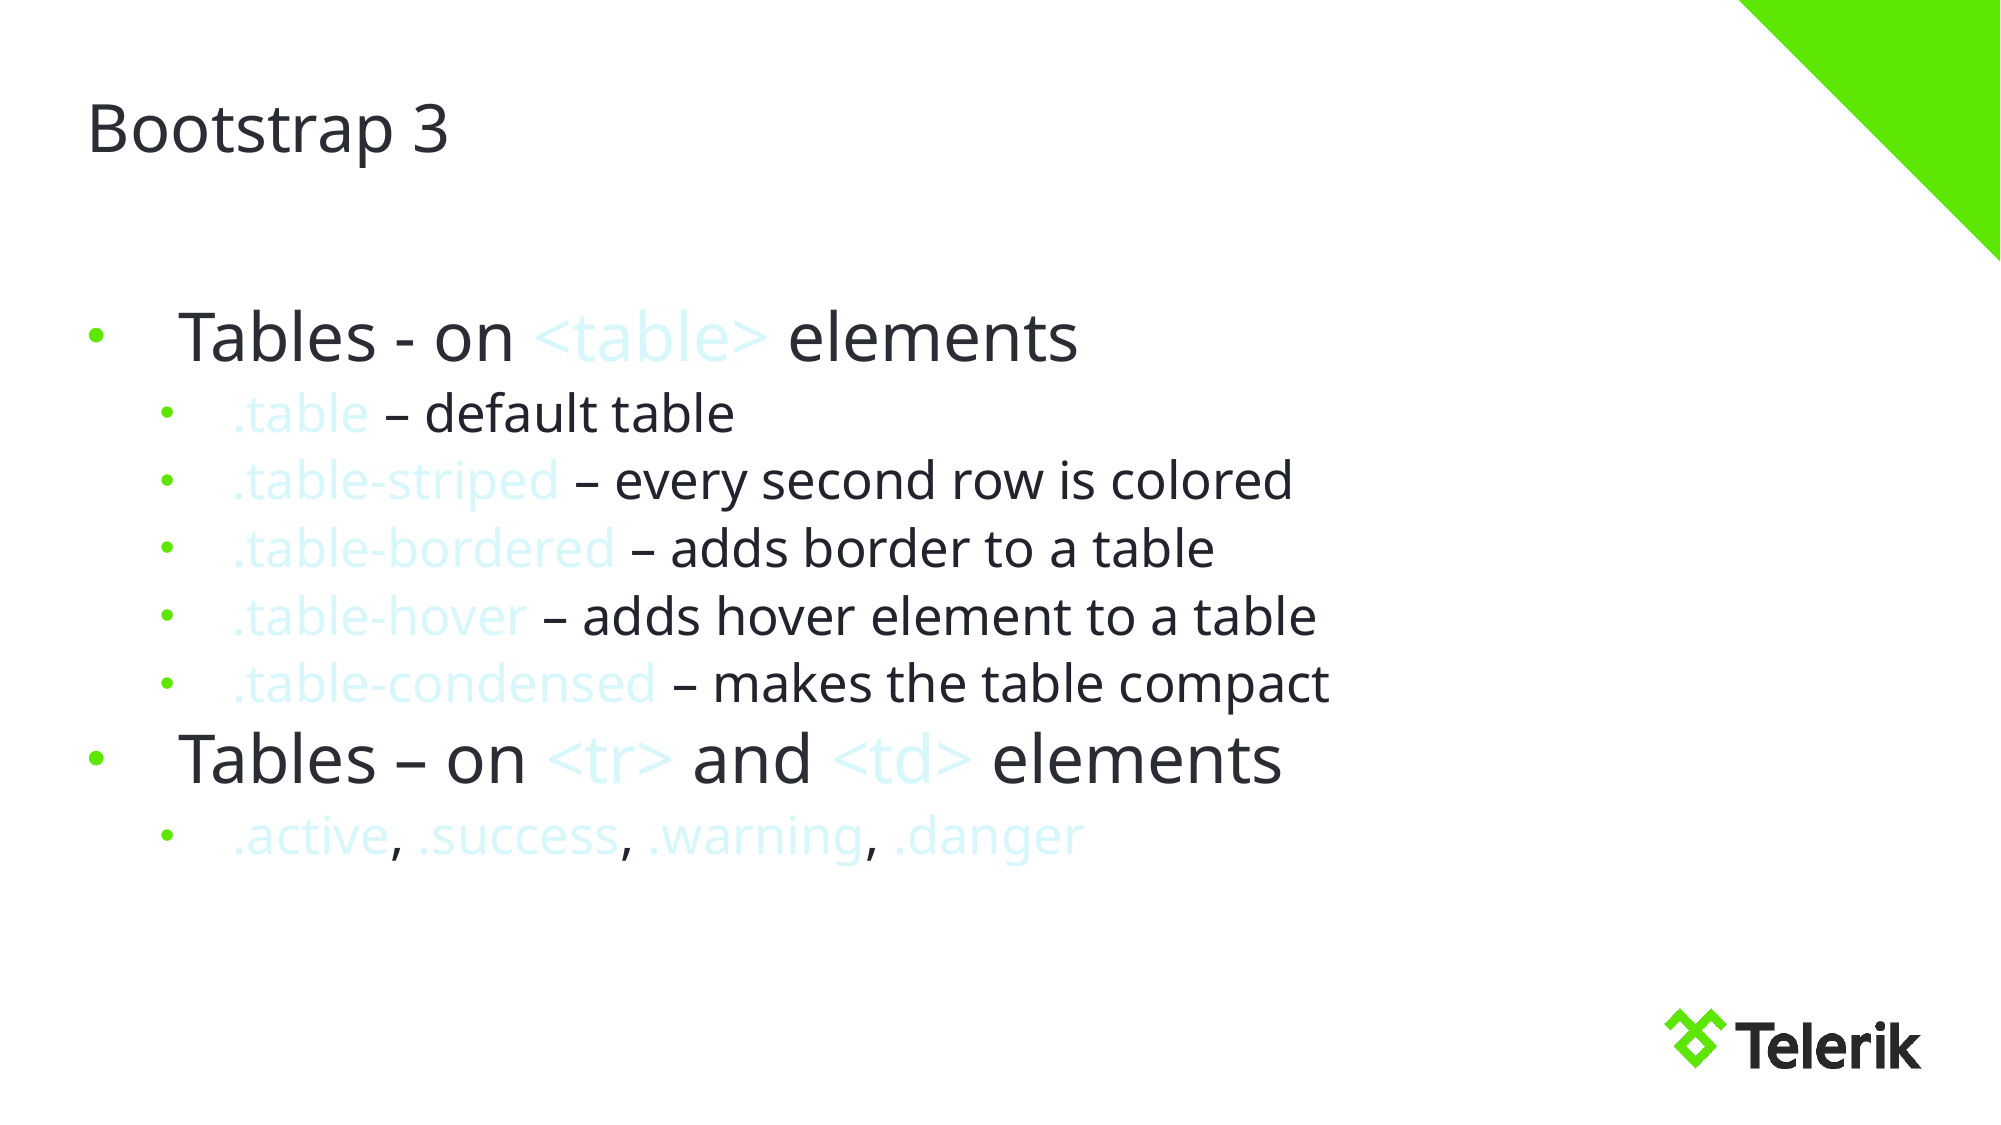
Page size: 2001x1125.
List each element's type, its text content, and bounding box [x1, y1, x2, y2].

picture [1664, 1008, 1926, 1069]
list Tables - on <table> elements .table – default table .table-striped – every second row is colored .table-bordered – adds border to a table .table-hover – adds hover element to a table .table-condensed – makes the table compact Tables – on <tr> and <td> elements .active, .success, .warning, .danger [71, 295, 1932, 877]
title Bootstrap 3 [71, 85, 1932, 176]
